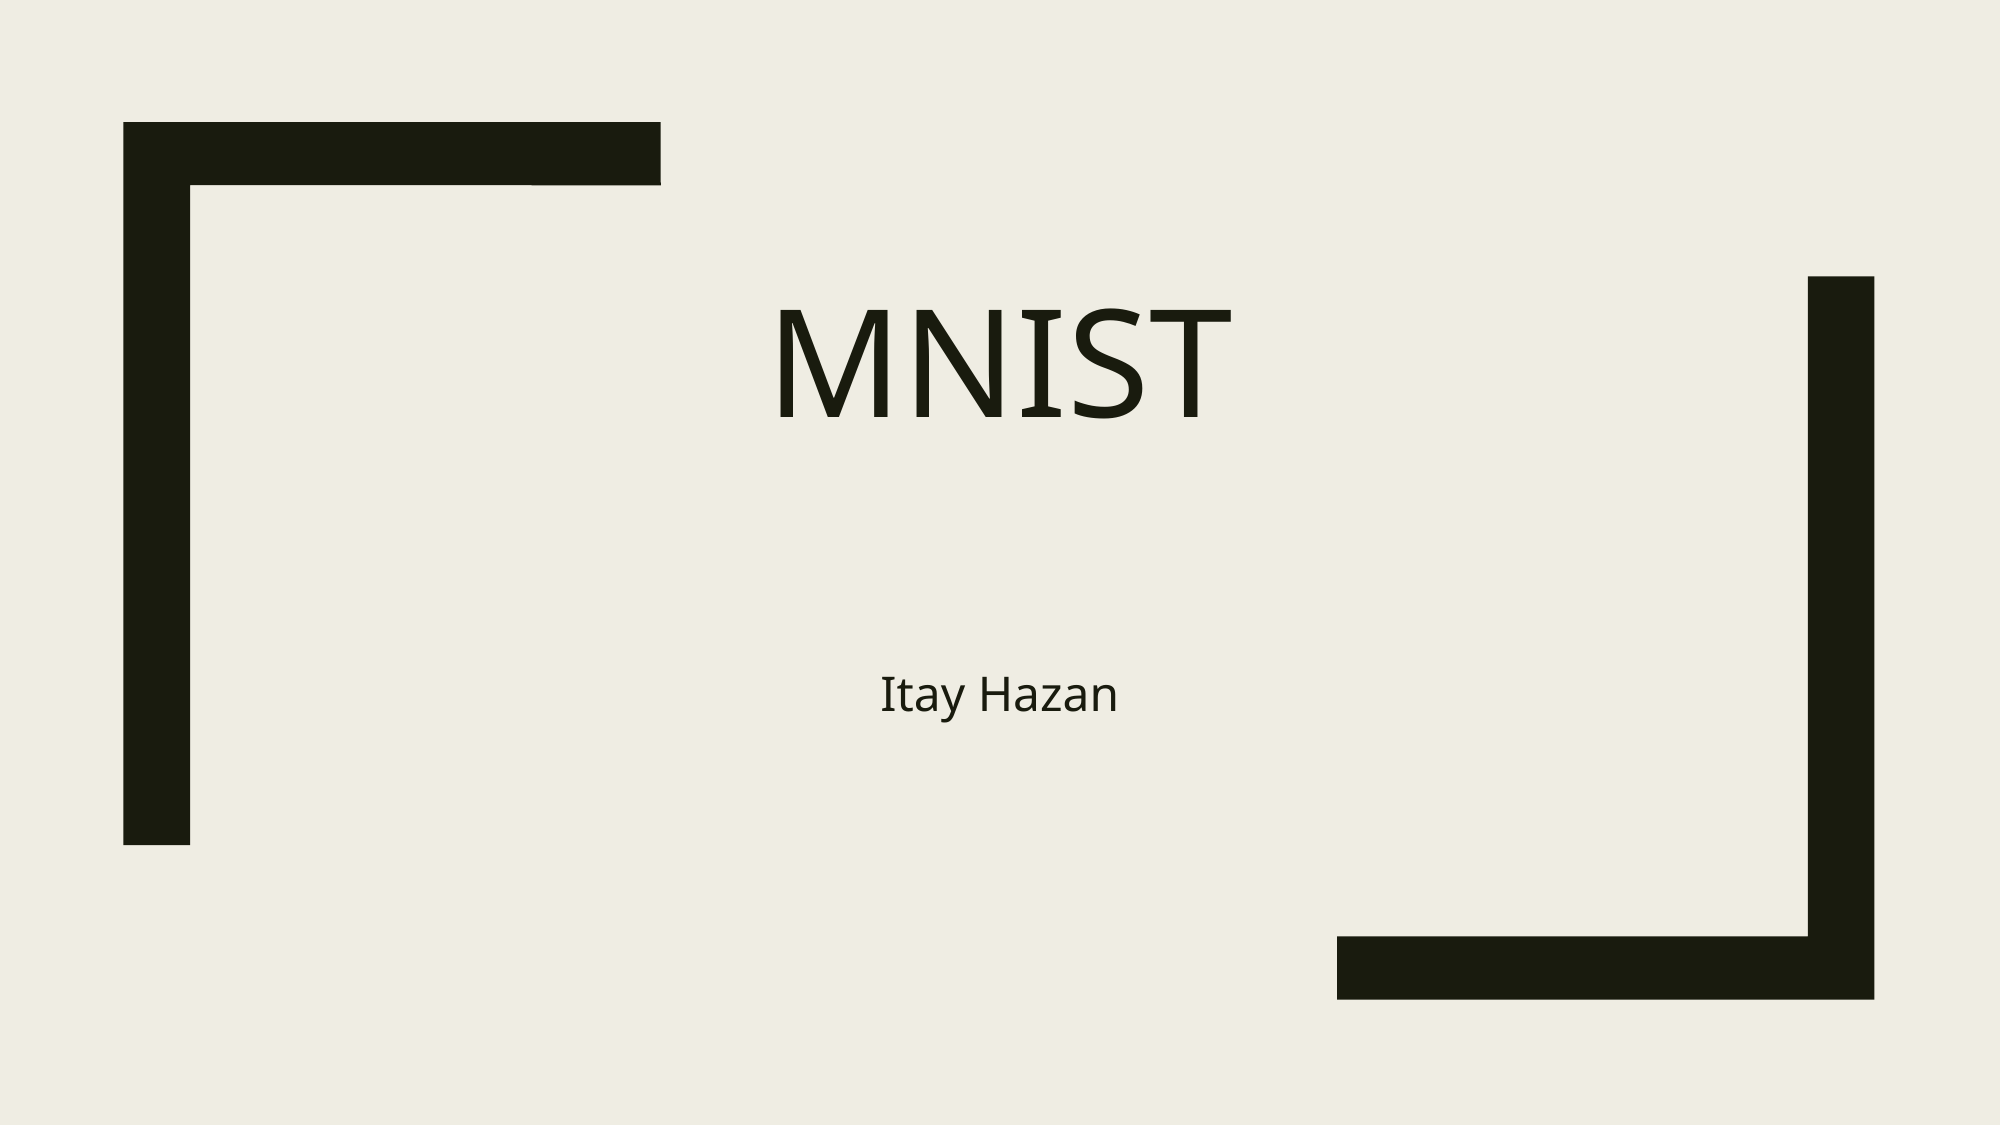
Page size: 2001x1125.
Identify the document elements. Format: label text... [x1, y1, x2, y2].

title MNIST [314, 293, 1686, 638]
subtitle Itay Hazan [439, 649, 1561, 828]
